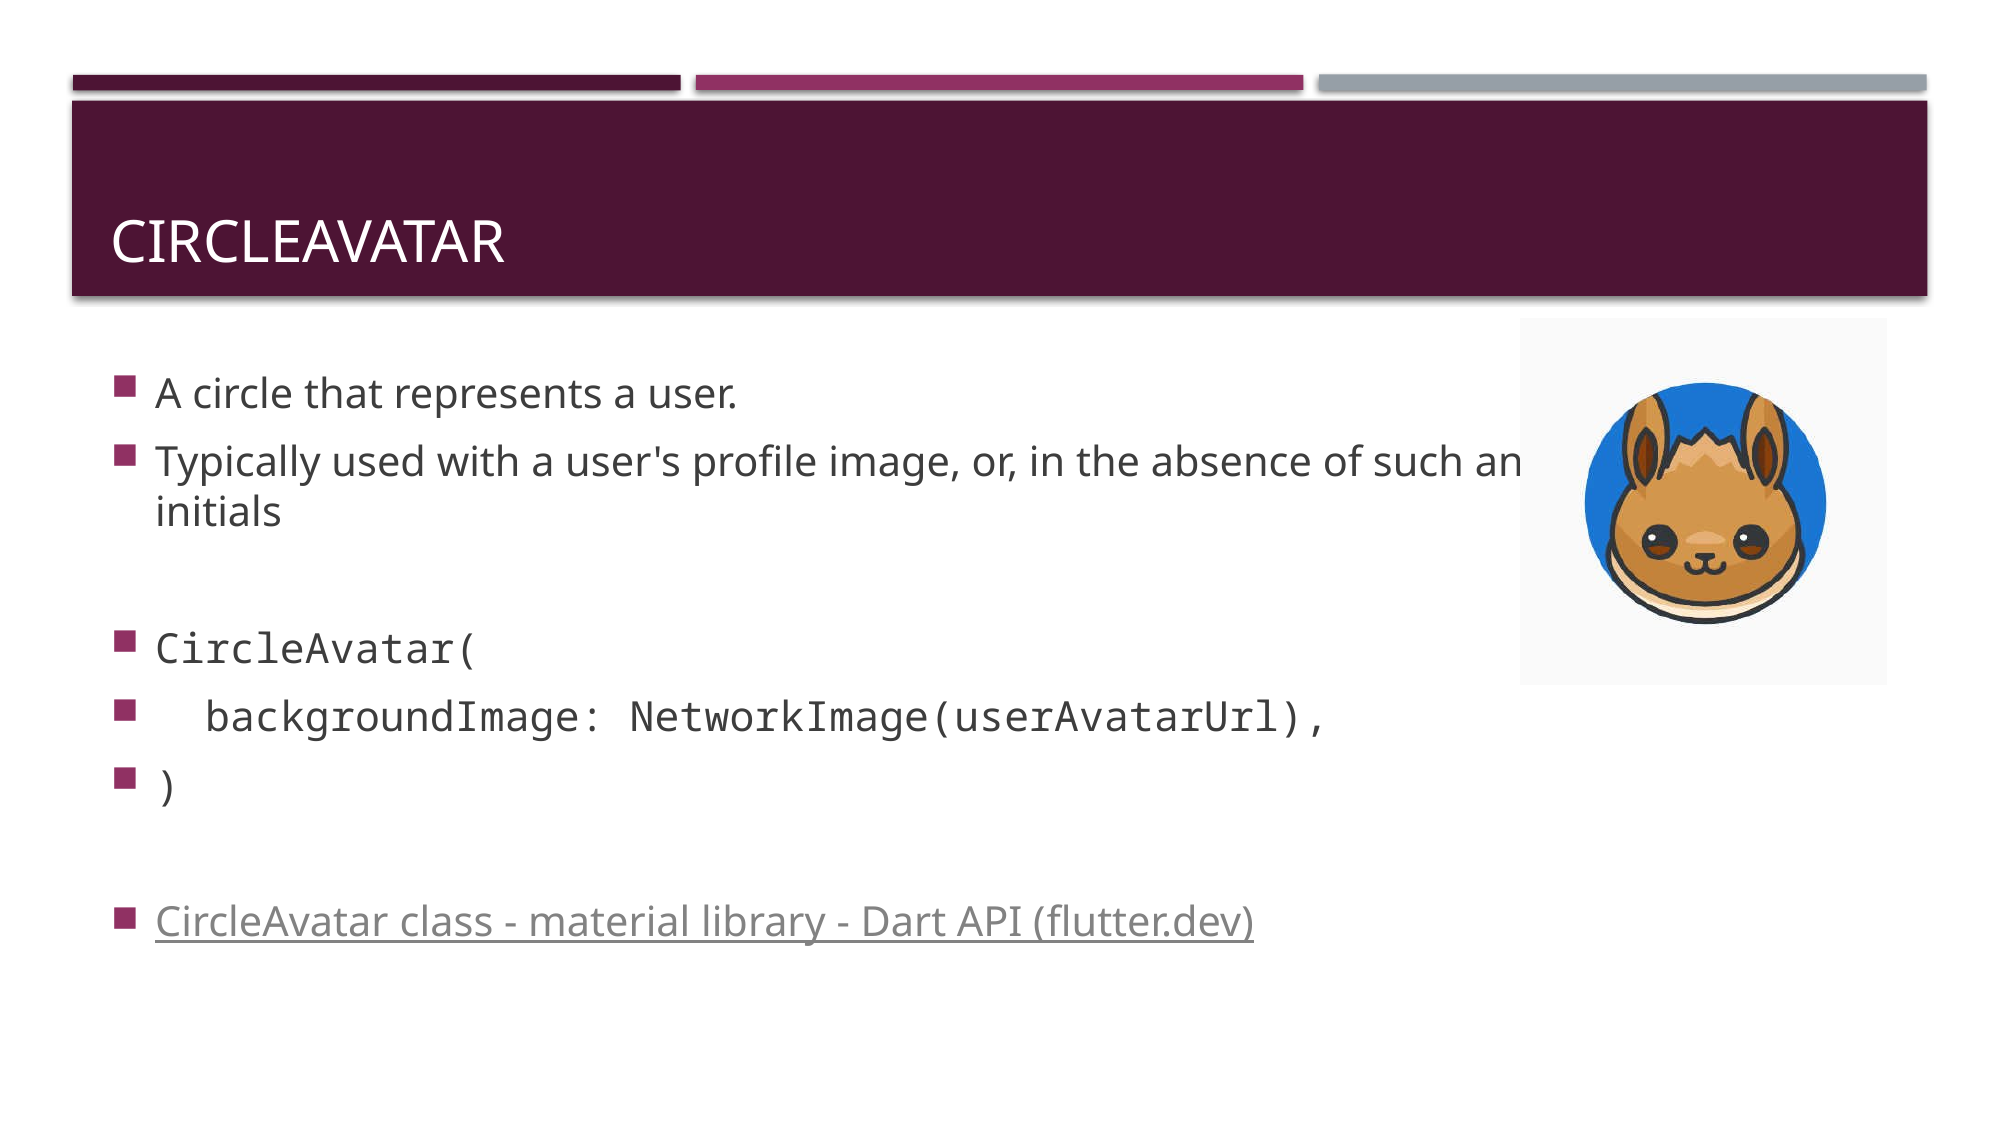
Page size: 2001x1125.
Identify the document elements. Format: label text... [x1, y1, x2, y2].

title CircleAvatar [95, 115, 1905, 282]
list A circle that represents a user. Typically used with a user's profile image, or, in the absence of such an image, the user's initials CircleAvatar( backgroundImage: NetworkImage(userAvatarUrl), ) CircleAvatar class - material library - Dart API (flutter.dev) [95, 357, 1905, 962]
picture [1519, 317, 1887, 685]
